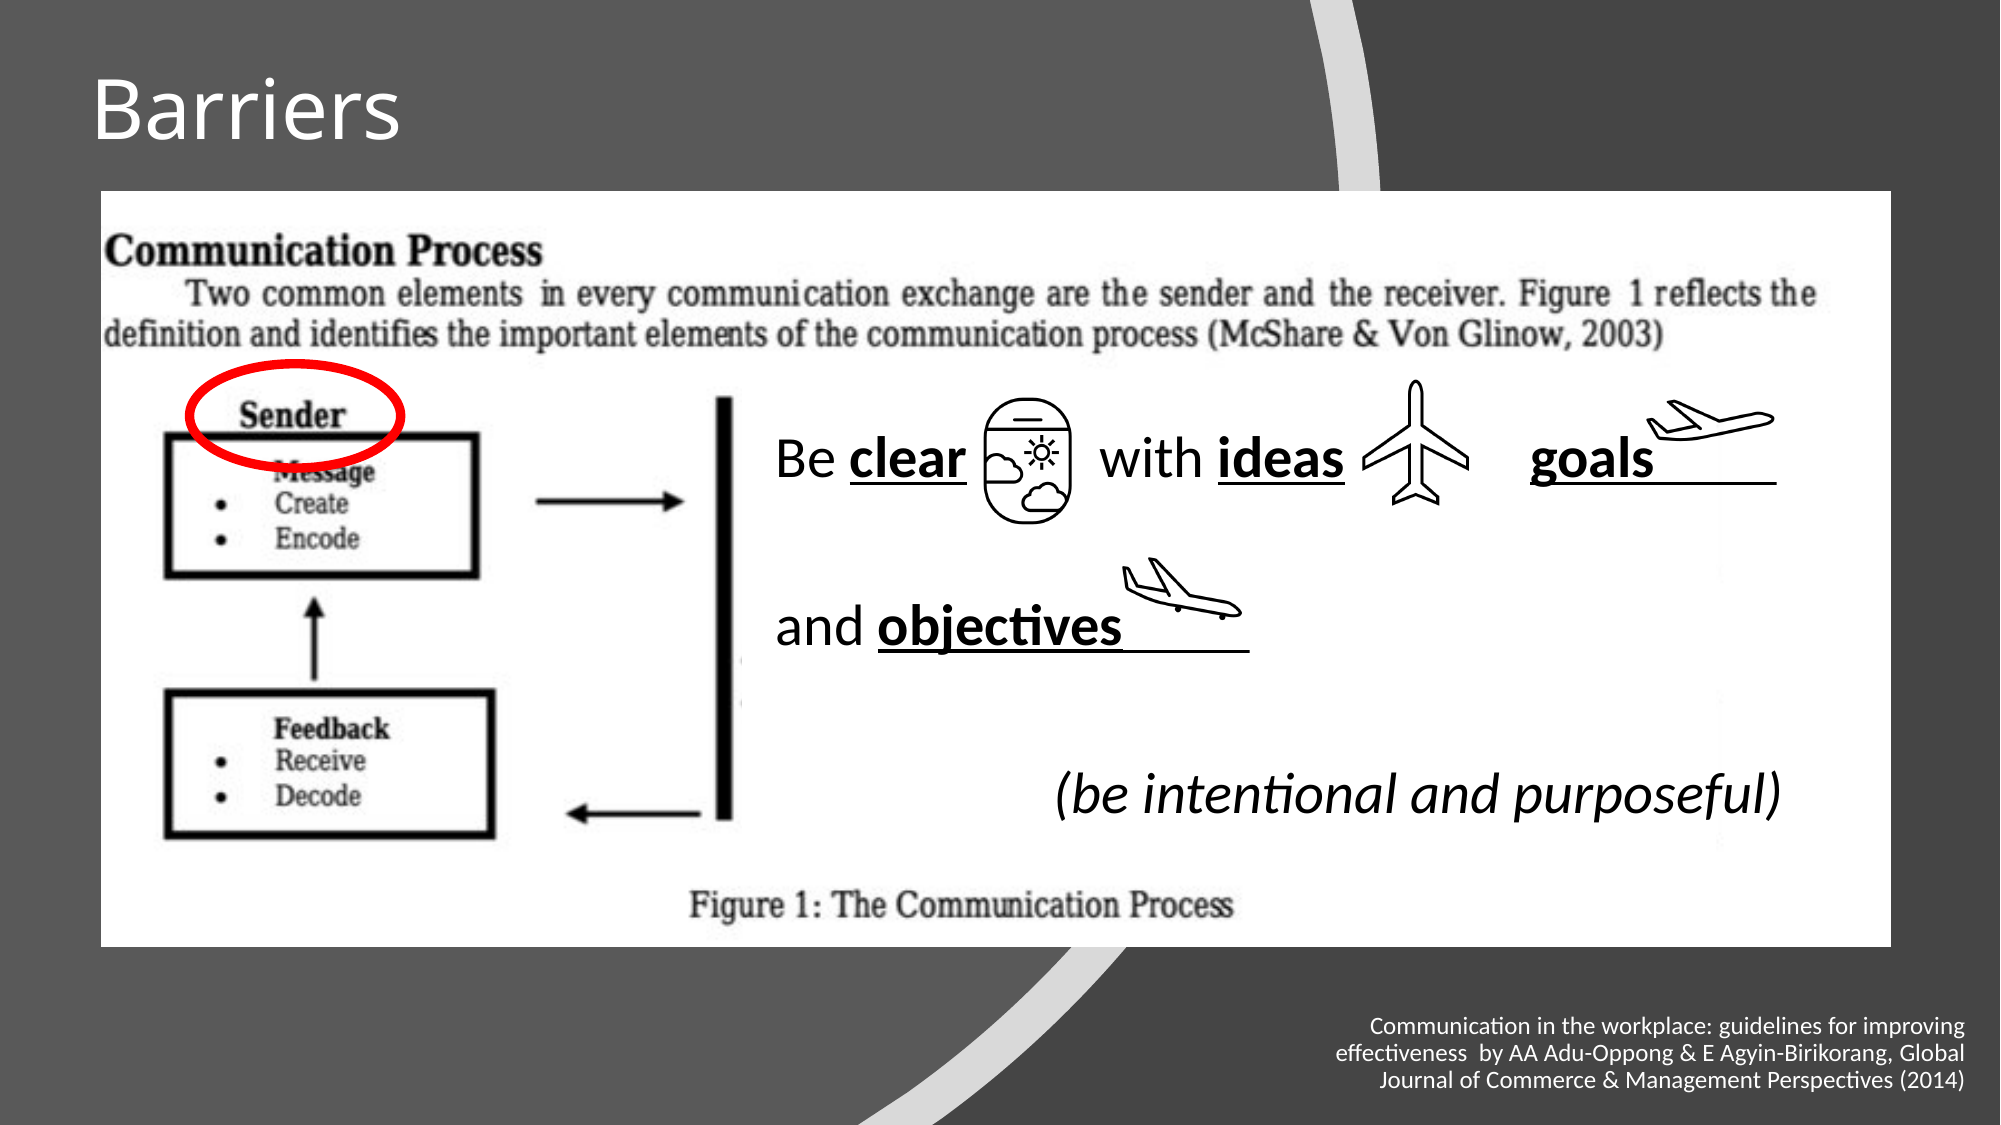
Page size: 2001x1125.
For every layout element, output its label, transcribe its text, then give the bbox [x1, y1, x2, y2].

picture [101, 191, 1891, 947]
footer Communication in the workplace: guidelines for improving effectiveness by AA Adu-Oppong & E Agyin-Birikorang, Global Journal of Commerce & Management Perspectives (2014) [1305, 1023, 1981, 1084]
text_box [0, 0, 1341, 1125]
text_box [1312, 0, 1382, 191]
text_box [862, 1025, 1055, 1125]
text_box Barriers [75, 19, 625, 205]
text_box Be clear with ideas goals and objectives (be intentional and purposeful) [760, 947, 1815, 1025]
